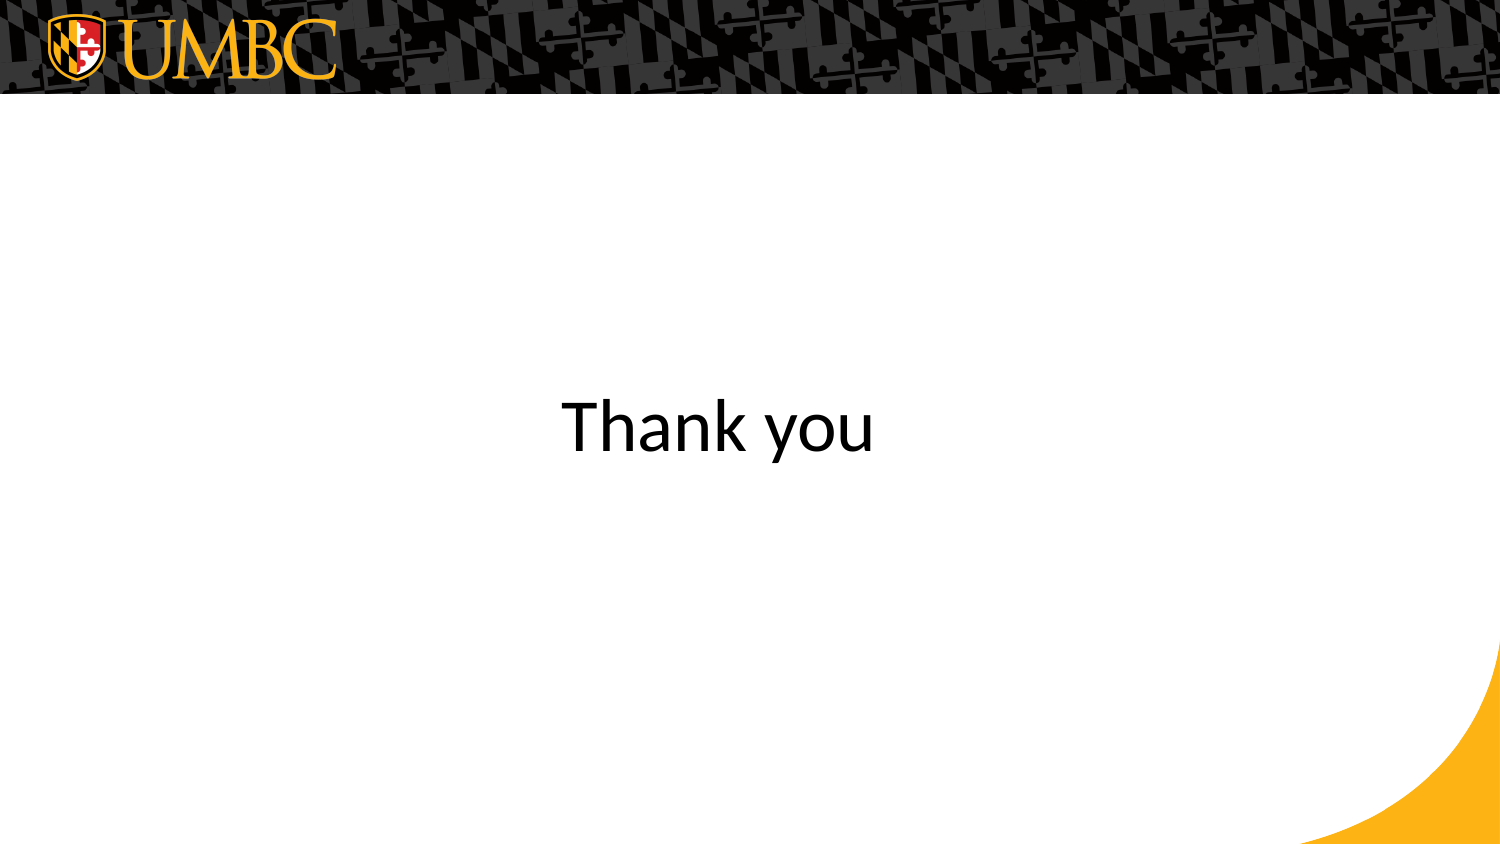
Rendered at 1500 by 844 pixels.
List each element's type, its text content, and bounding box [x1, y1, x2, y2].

text_box Thank you [547, 368, 897, 474]
picture [0, 0, 1500, 94]
picture [1299, 639, 1500, 844]
